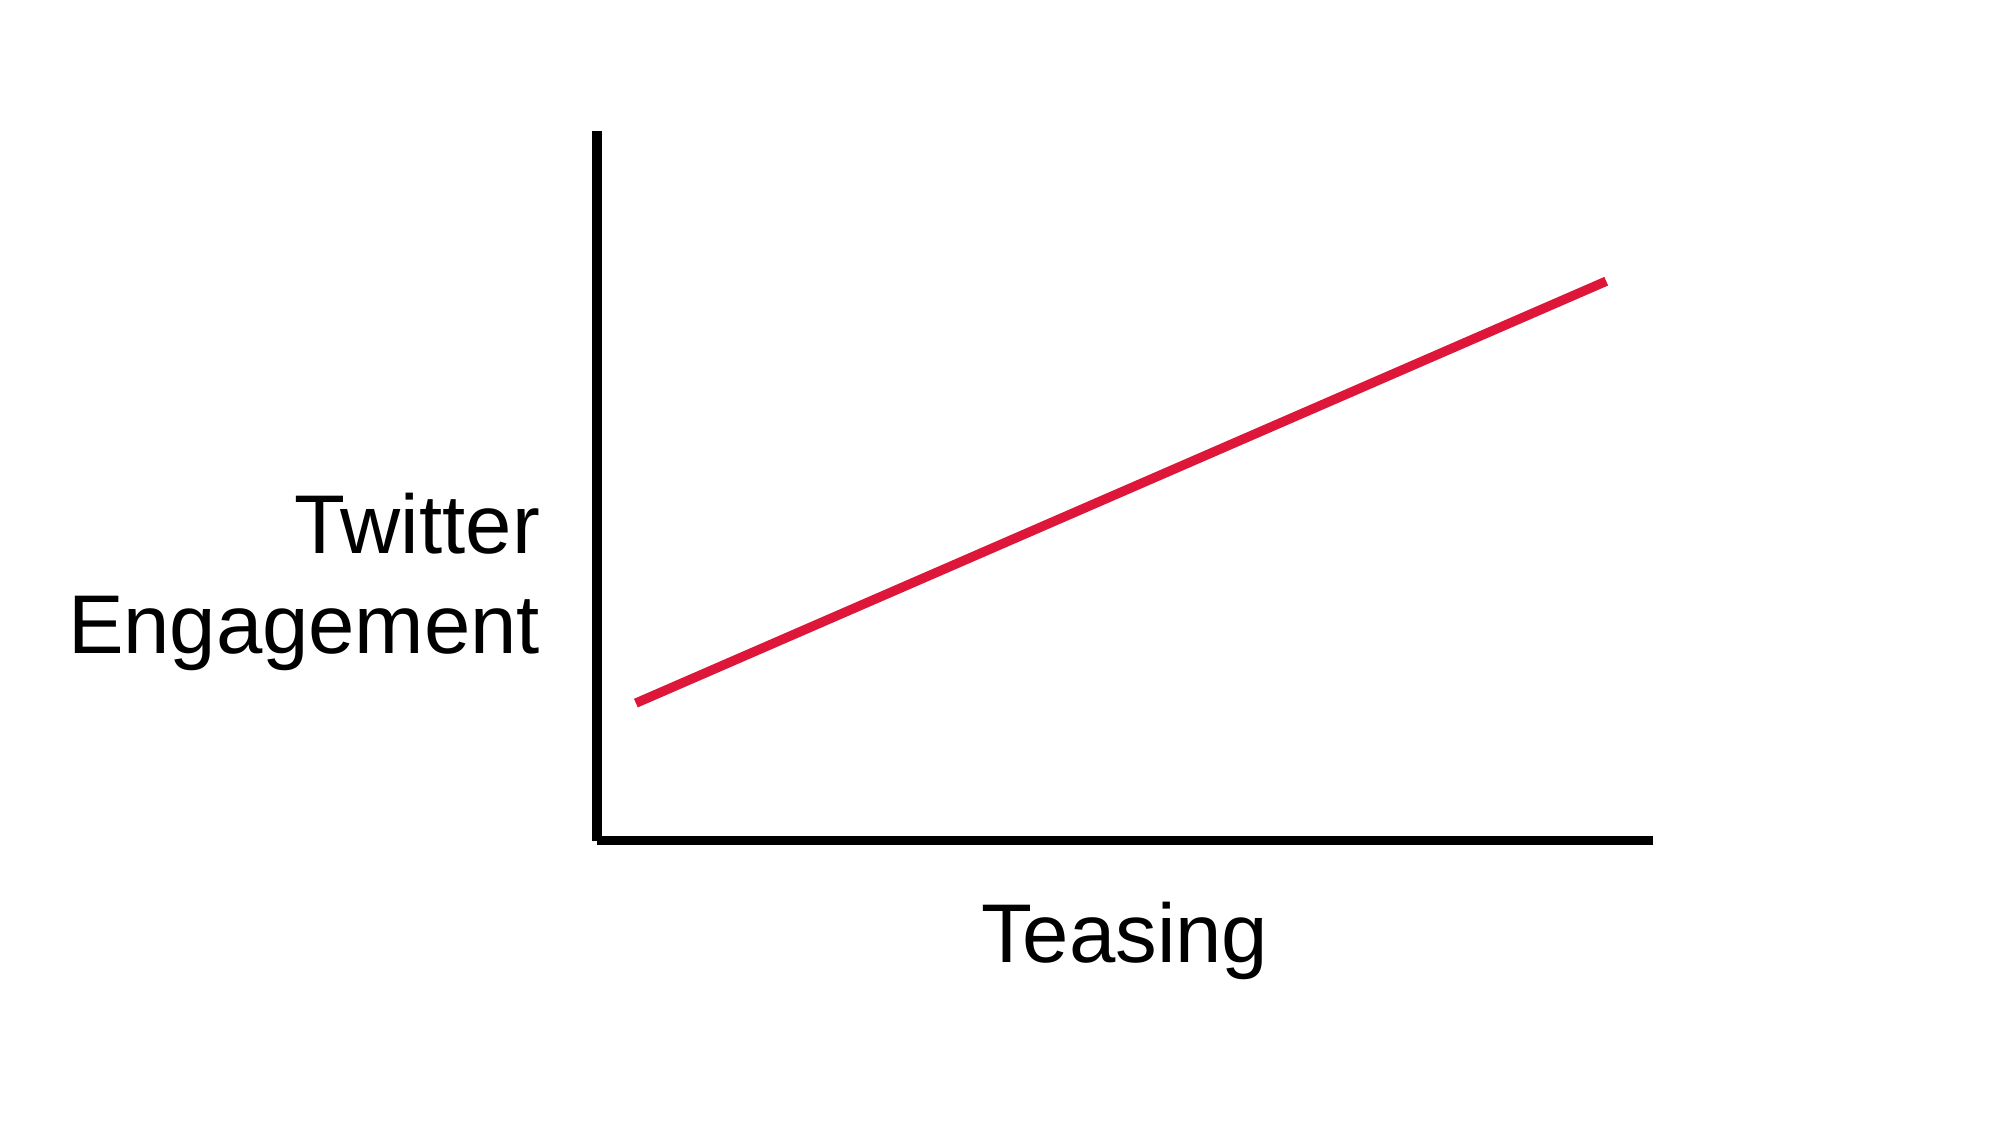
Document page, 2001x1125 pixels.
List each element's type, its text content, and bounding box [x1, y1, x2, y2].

text_box Twitter Engagement [53, 462, 555, 678]
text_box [635, 281, 1607, 704]
text_box Teasing [966, 871, 1284, 987]
